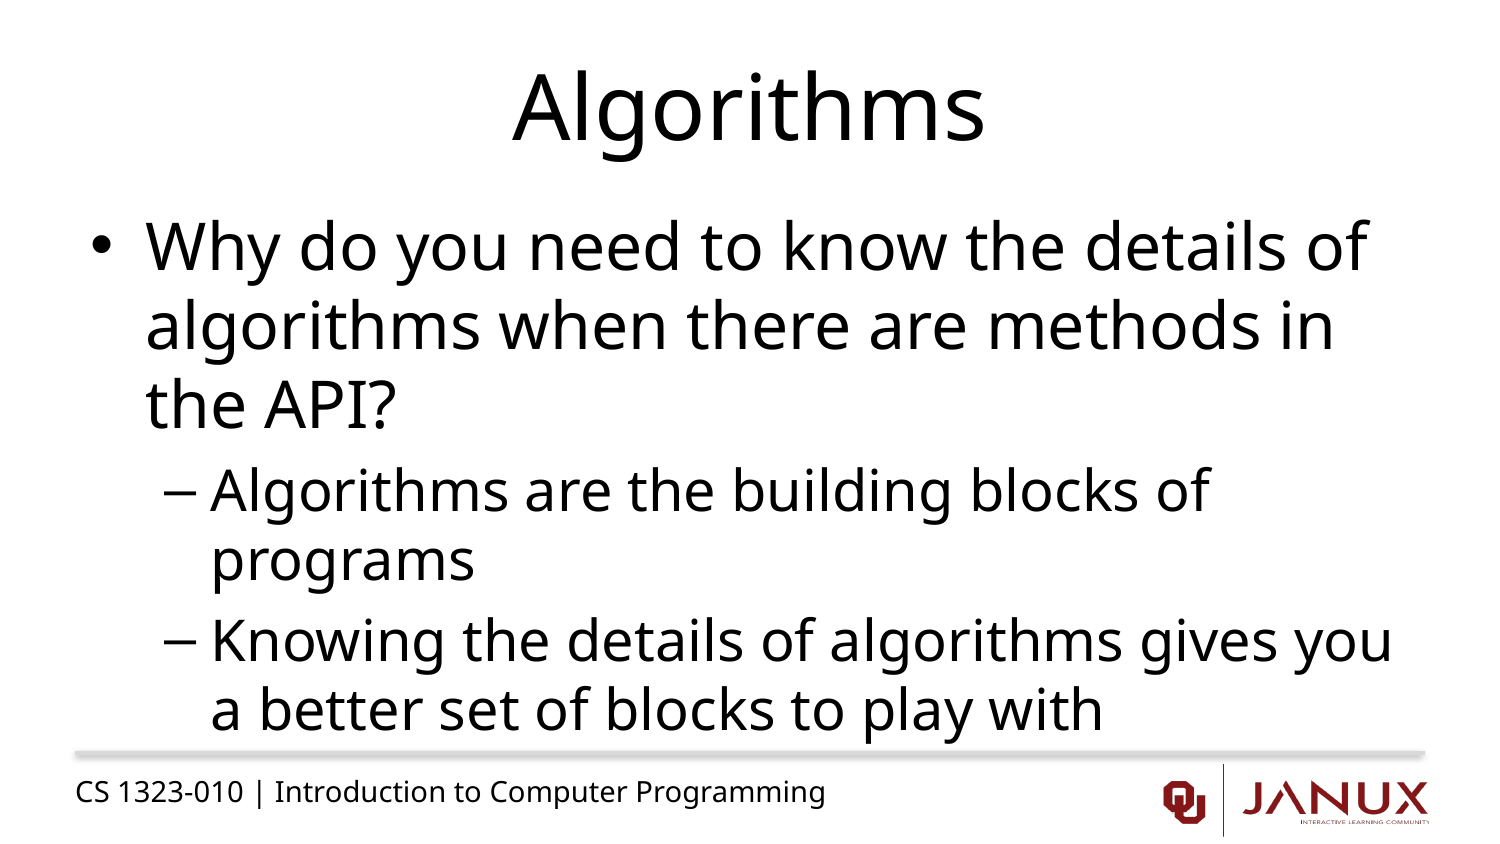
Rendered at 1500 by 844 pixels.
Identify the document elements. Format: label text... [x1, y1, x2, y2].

list Why do you need to know the details of algorithms when there are methods in the API? Algorithms are the building blocks of programs Knowing the details of algorithms gives you a better set of blocks to play with [75, 196, 1425, 754]
title Algorithms [75, 33, 1425, 175]
